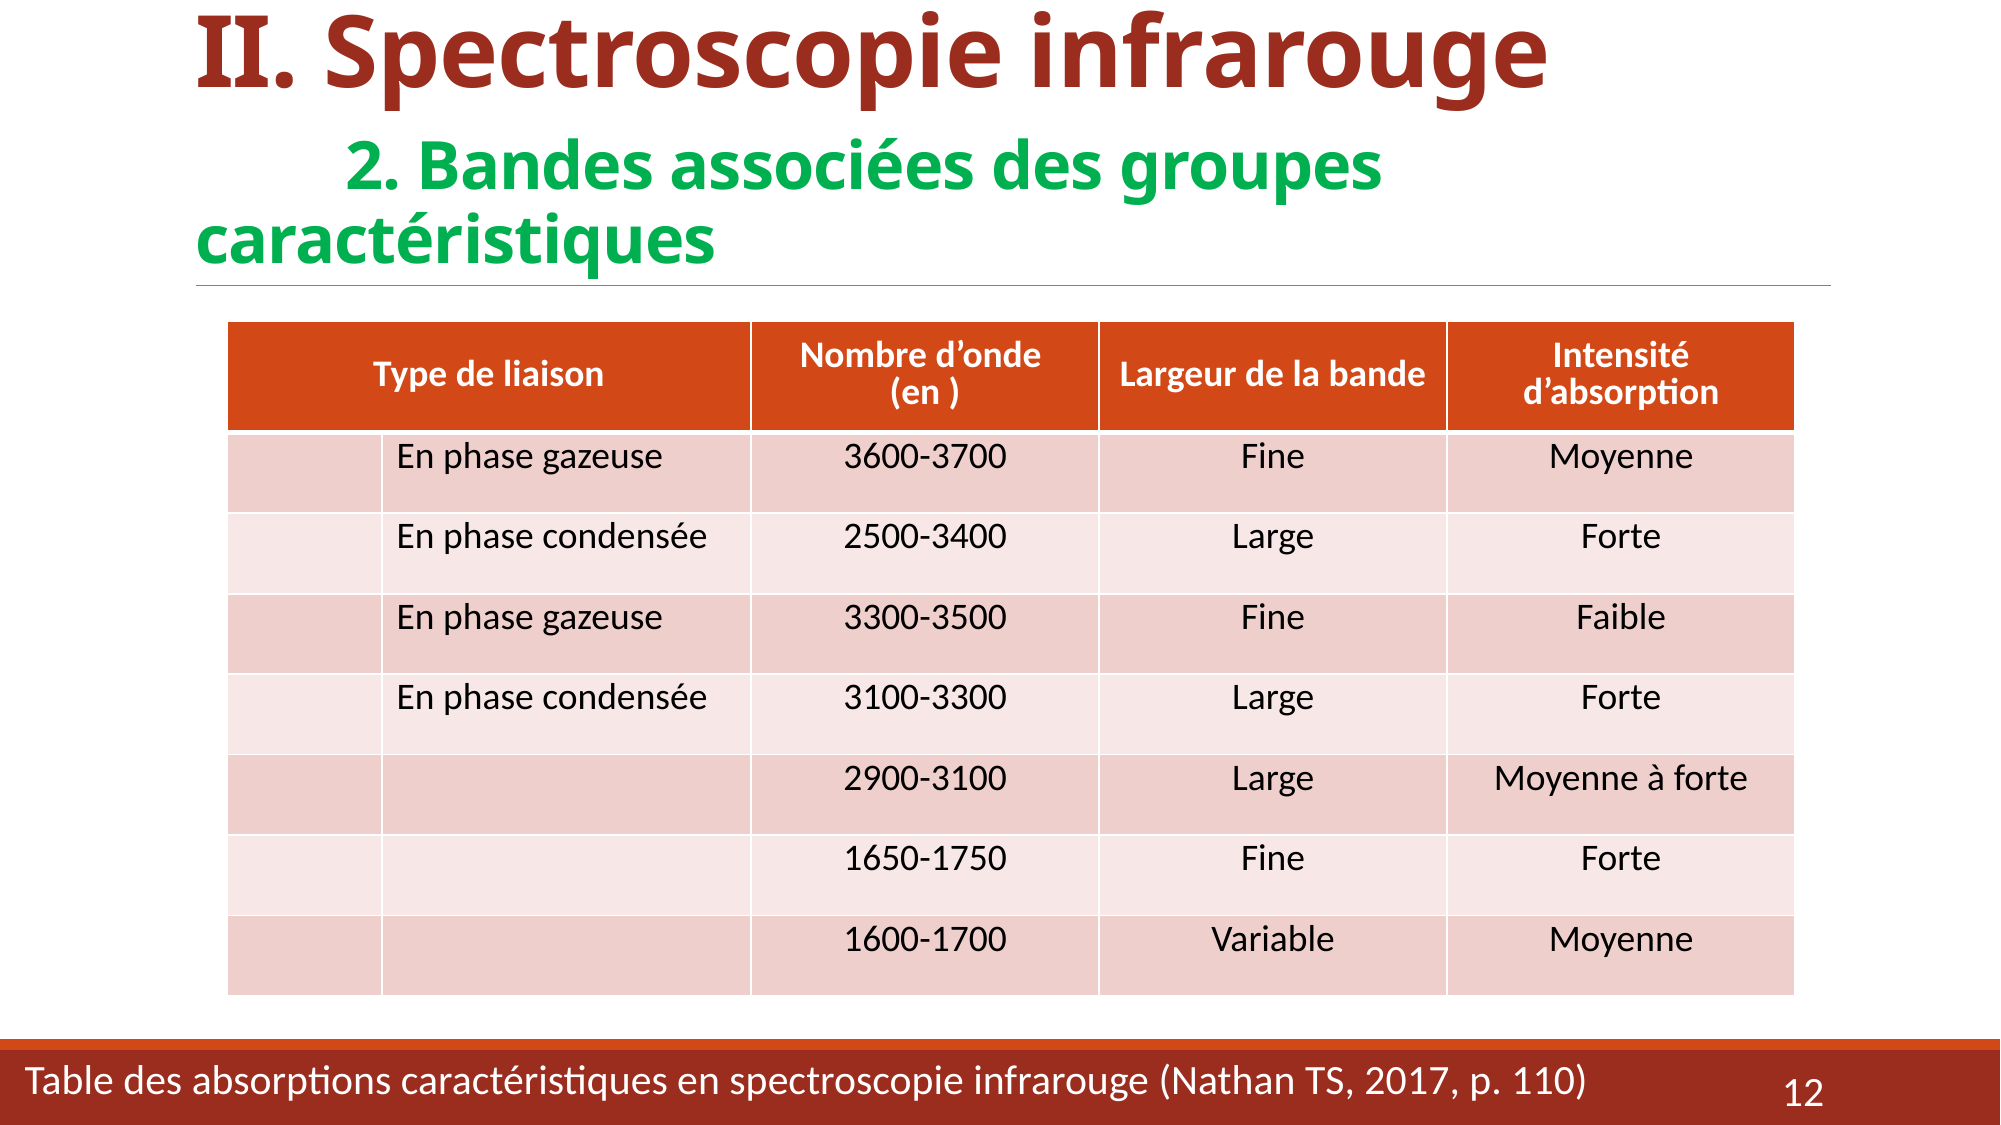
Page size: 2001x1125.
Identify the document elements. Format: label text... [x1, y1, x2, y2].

slide_number 12 [1624, 1059, 1840, 1120]
list Table des absorptions caractéristiques en spectroscopie infrarouge (Nathan TS, 2017, p. 110) [24, 1051, 1796, 1120]
title II. Spectroscopie infrarouge 2. Bandes associées des groupes caractéristiques [180, 47, 1830, 285]
